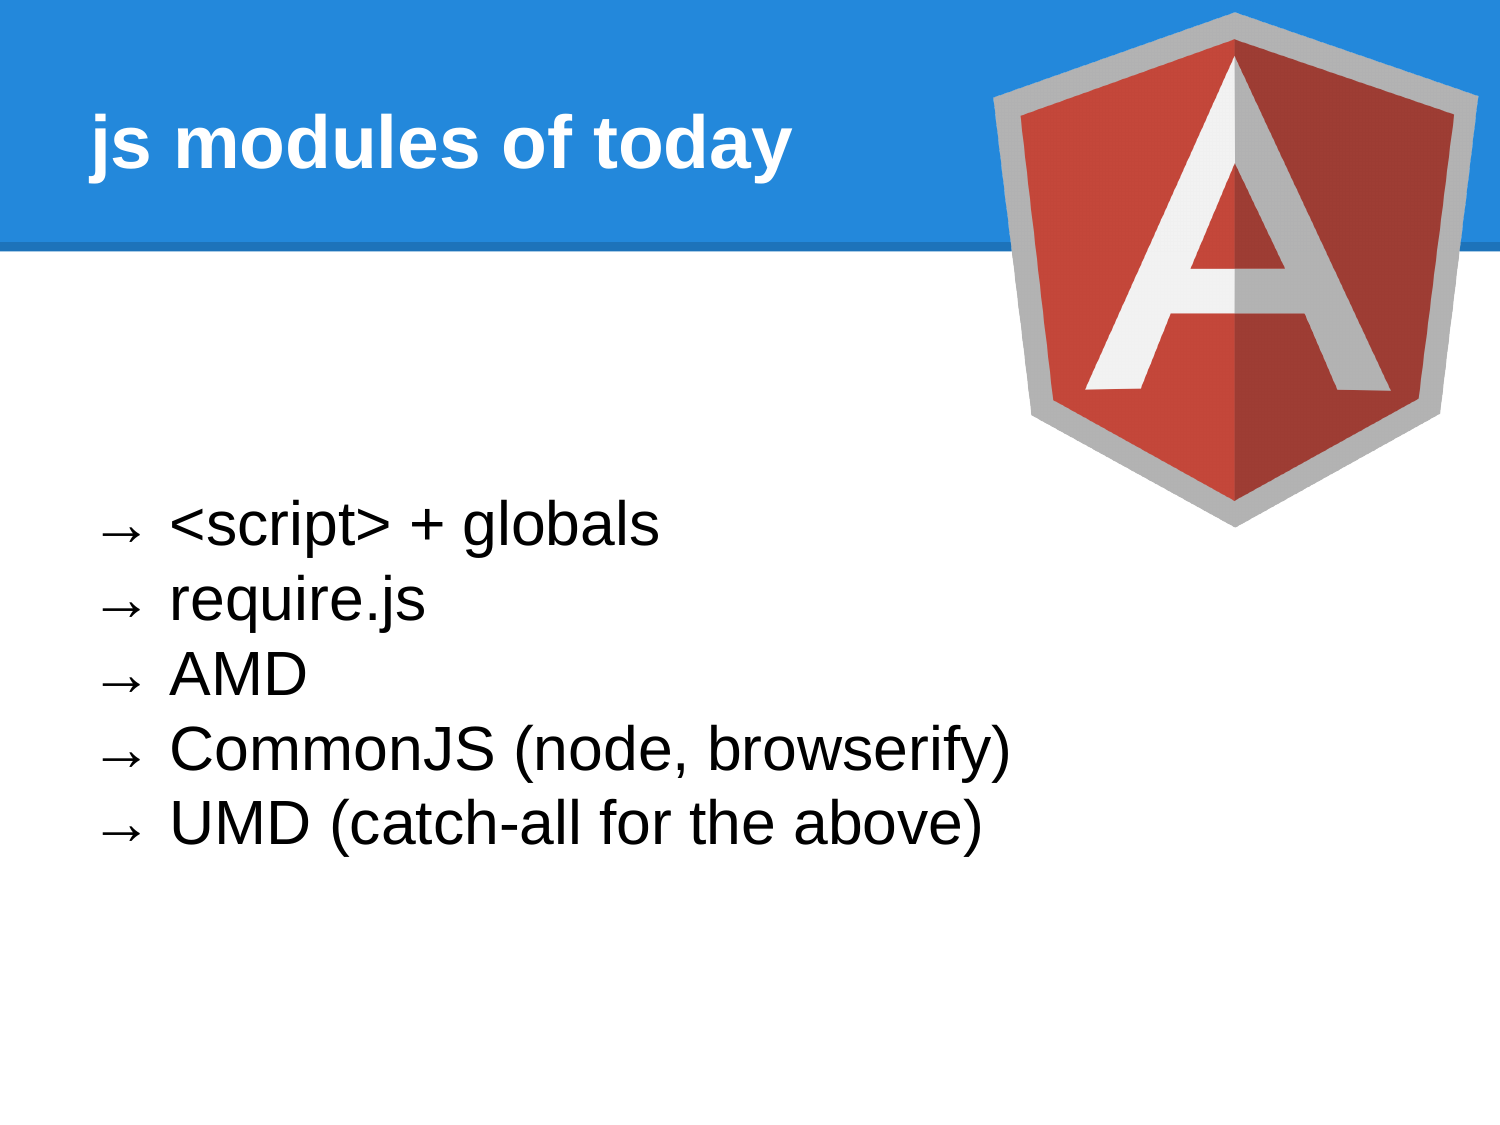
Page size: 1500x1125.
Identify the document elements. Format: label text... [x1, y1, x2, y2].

list → <script> + globals → require.js → AMD → CommonJS (node, browserify) → UMD (catch-all for the above) [75, 262, 1425, 1078]
picture [979, 0, 1492, 541]
title js modules of today [75, 45, 955, 233]
